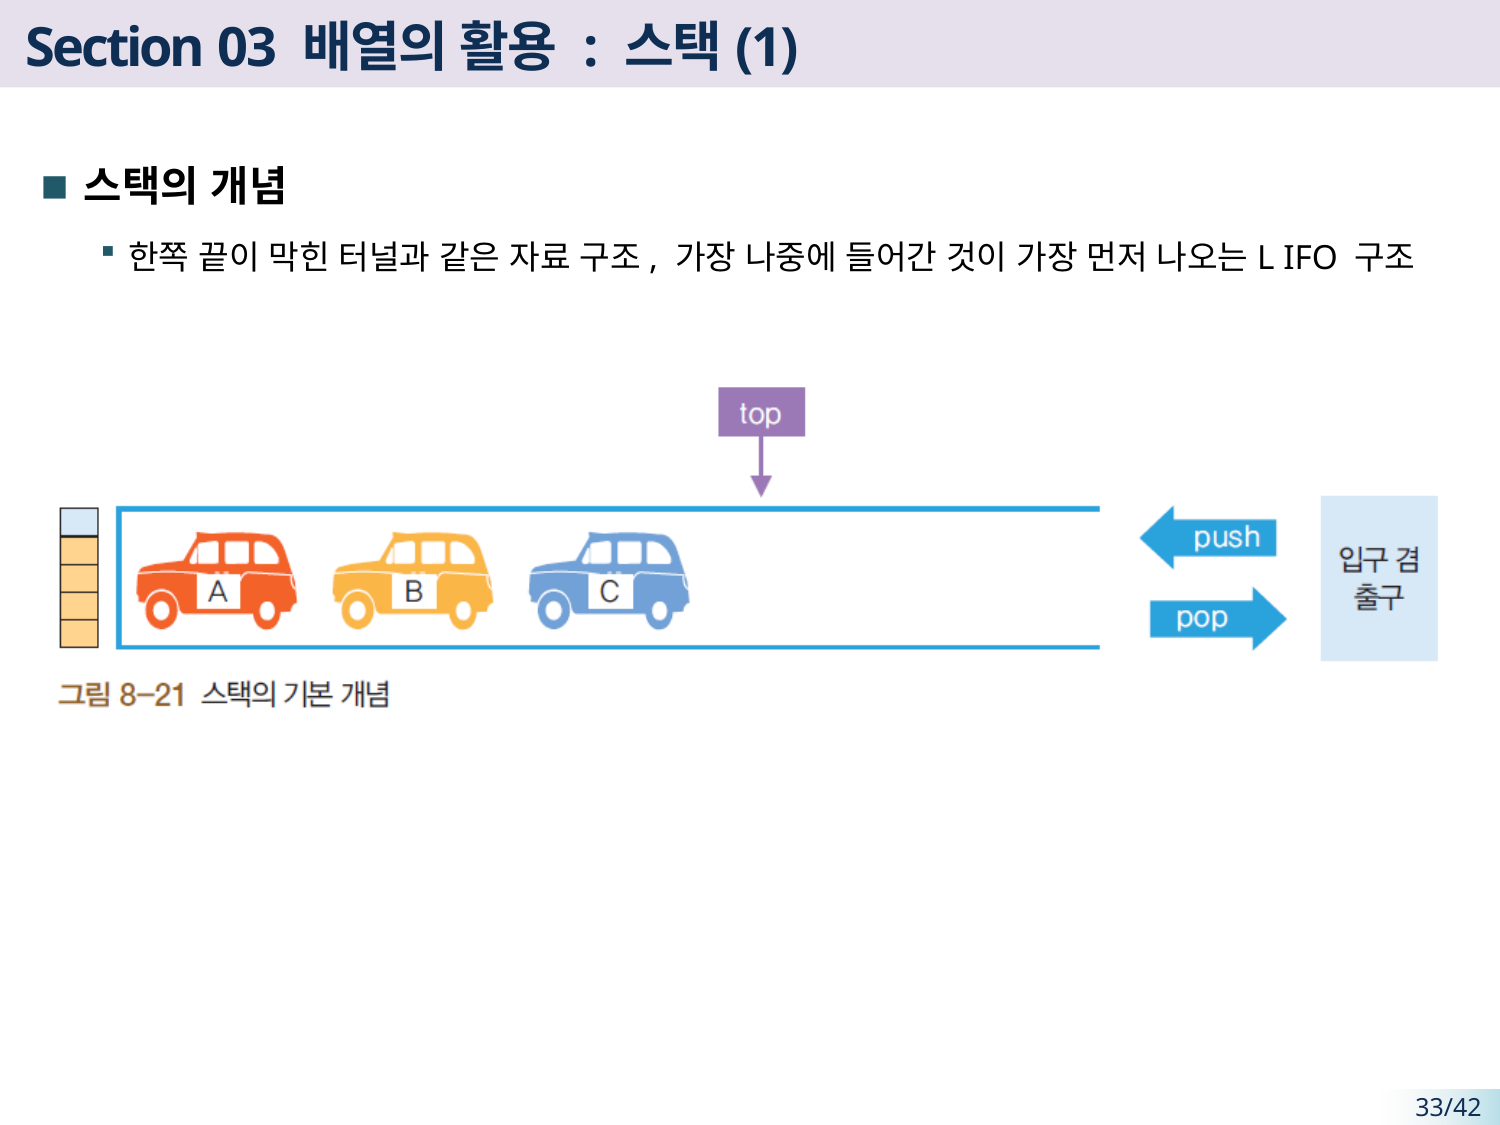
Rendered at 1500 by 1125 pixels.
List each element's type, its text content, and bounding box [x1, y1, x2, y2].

picture [57, 386, 1442, 712]
list 스택의 개념 한쪽 끝이 막힌 터널과 같은 자료 구조, 가장 나중에 들어간 것이 가장 먼저 나오는L IFO 구조 [10, 126, 1481, 1057]
title Section 03 배열의 활용 : 스택(1) [10, 5, 1288, 84]
